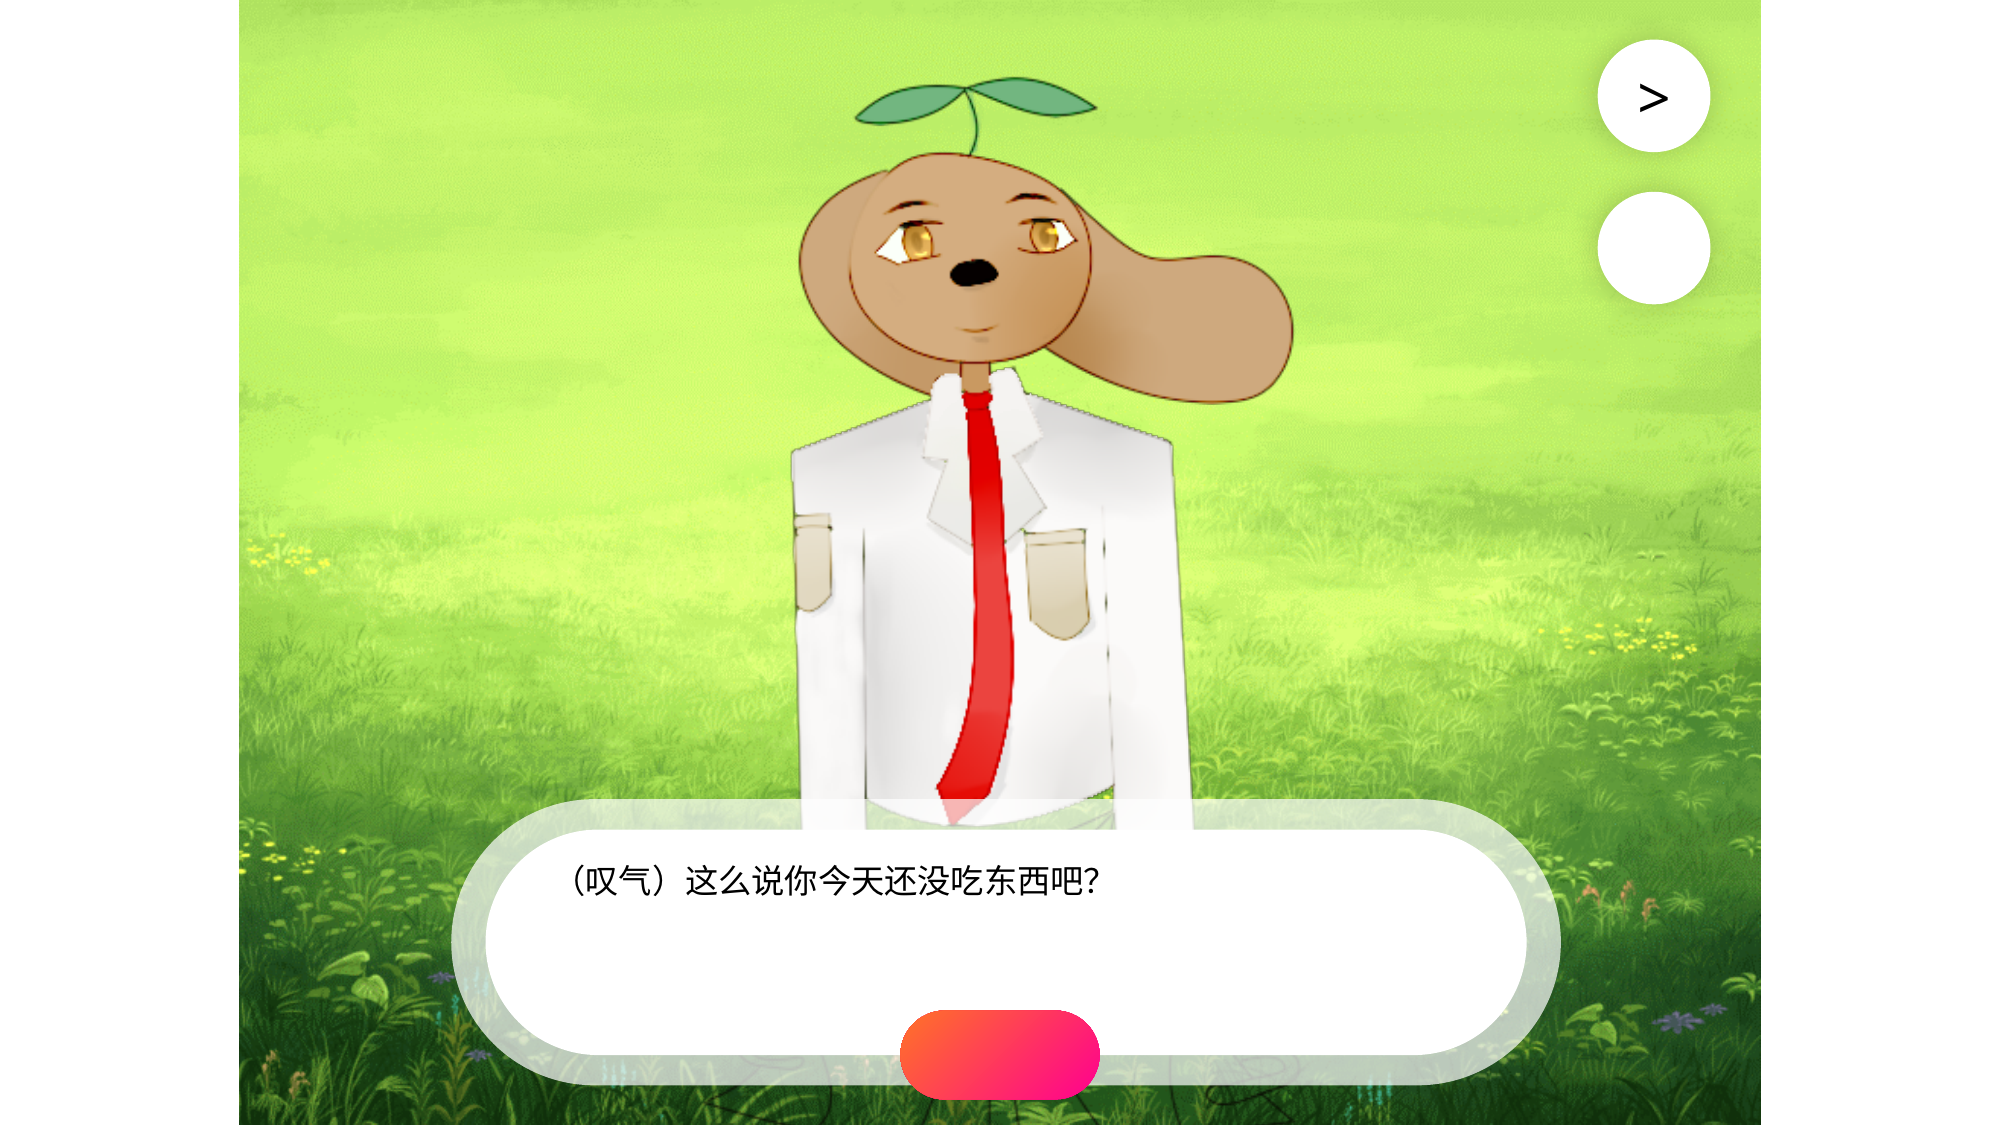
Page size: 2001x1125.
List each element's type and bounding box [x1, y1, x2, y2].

picture [239, 0, 1761, 1125]
